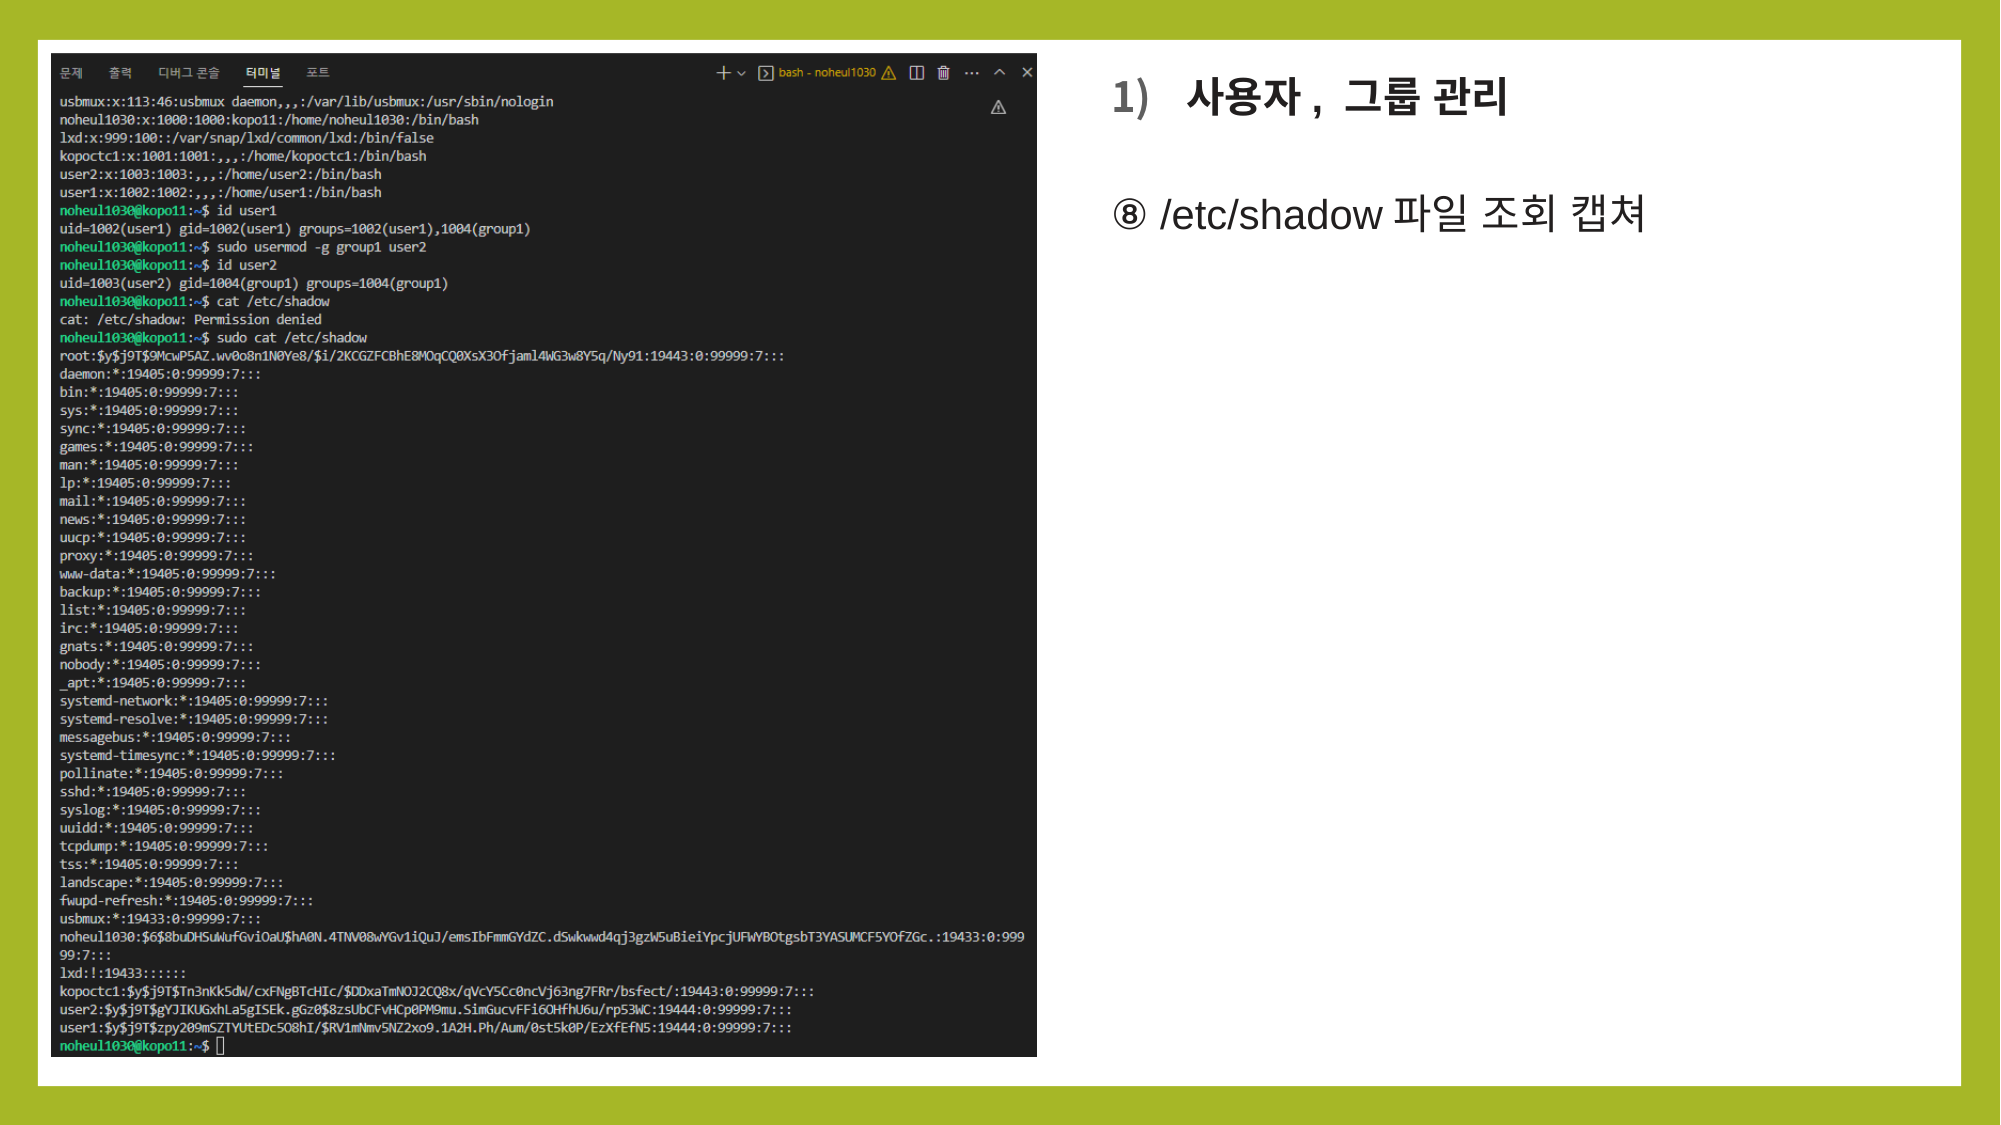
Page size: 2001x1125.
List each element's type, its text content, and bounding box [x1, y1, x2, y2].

picture [50, 53, 1037, 1058]
text_box 사용자, 그룹 관리 ⑧ /etc/shadow파일 조회 캡쳐 [1096, 63, 1958, 245]
